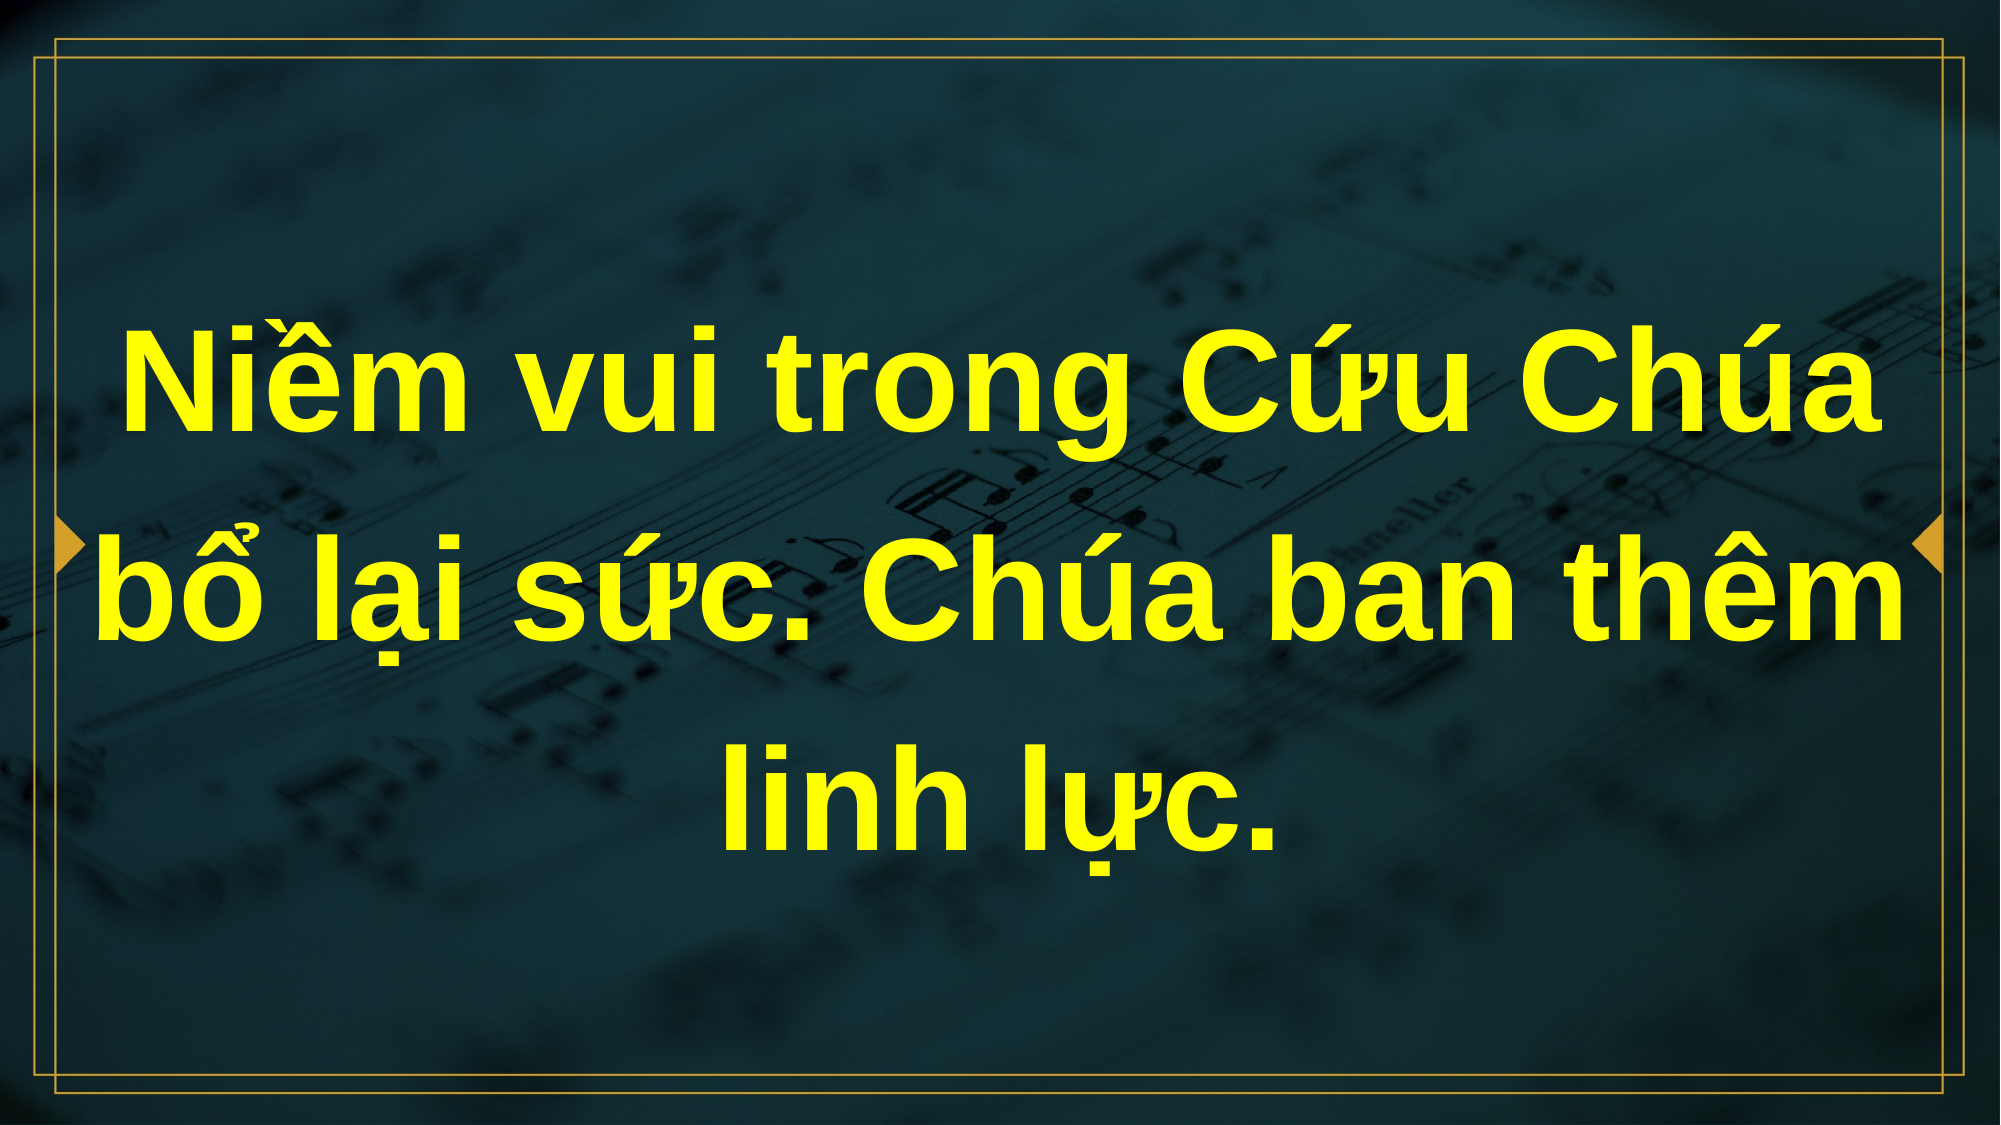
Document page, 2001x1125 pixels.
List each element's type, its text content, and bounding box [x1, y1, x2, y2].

picture [0, 0, 2000, 1125]
title Niềm vui trong Cứu Chúa bổ lại sức. Chúa ban thêm linh lực. [55, 53, 1945, 1077]
